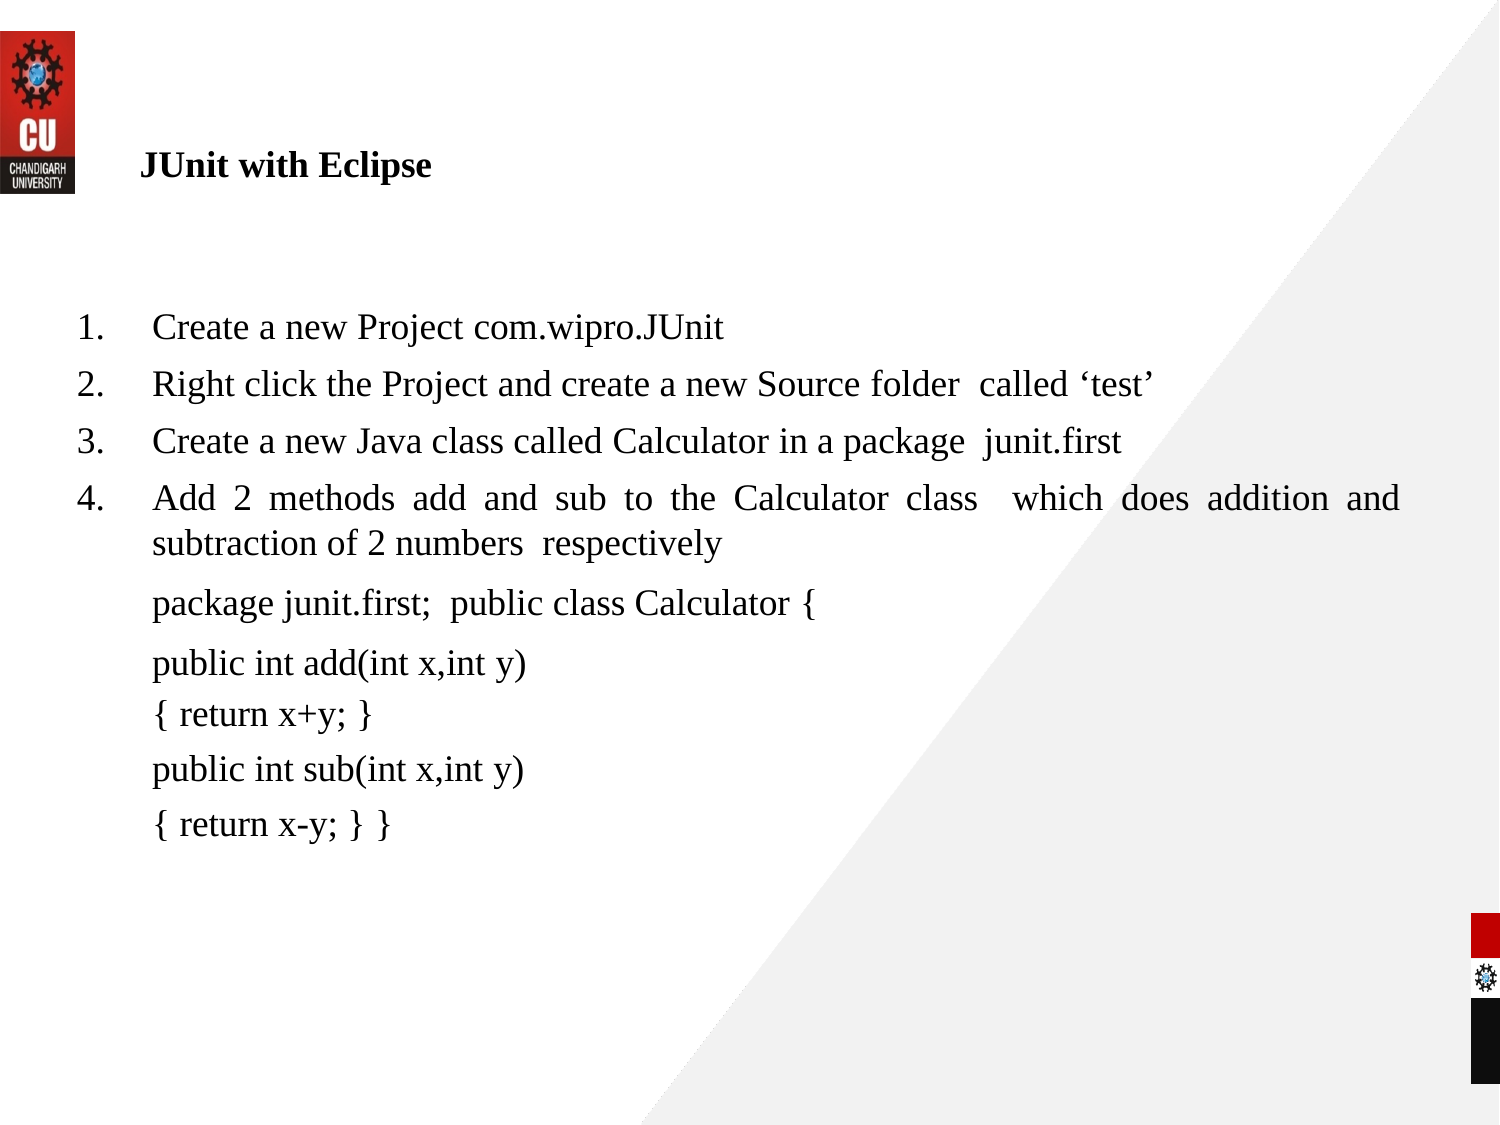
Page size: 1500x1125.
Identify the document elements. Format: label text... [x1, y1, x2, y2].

picture [0, 0, 1500, 1125]
title JUnit with Eclipse [137, 66, 957, 257]
text_box Create a new Project com.wipro.JUnit Right click the Project and create a new Source folder called ‘test’ Create a new Java class called Calculator in a package junit.first Add 2 methods add and sub to the Calculator class which does addition and subtraction of 2 numbers respectively package junit.first; public class Calculator { public int add(int x,int y) { return x+y; } public int sub(int x,int y) { return x-y; } } [74, 287, 1402, 845]
